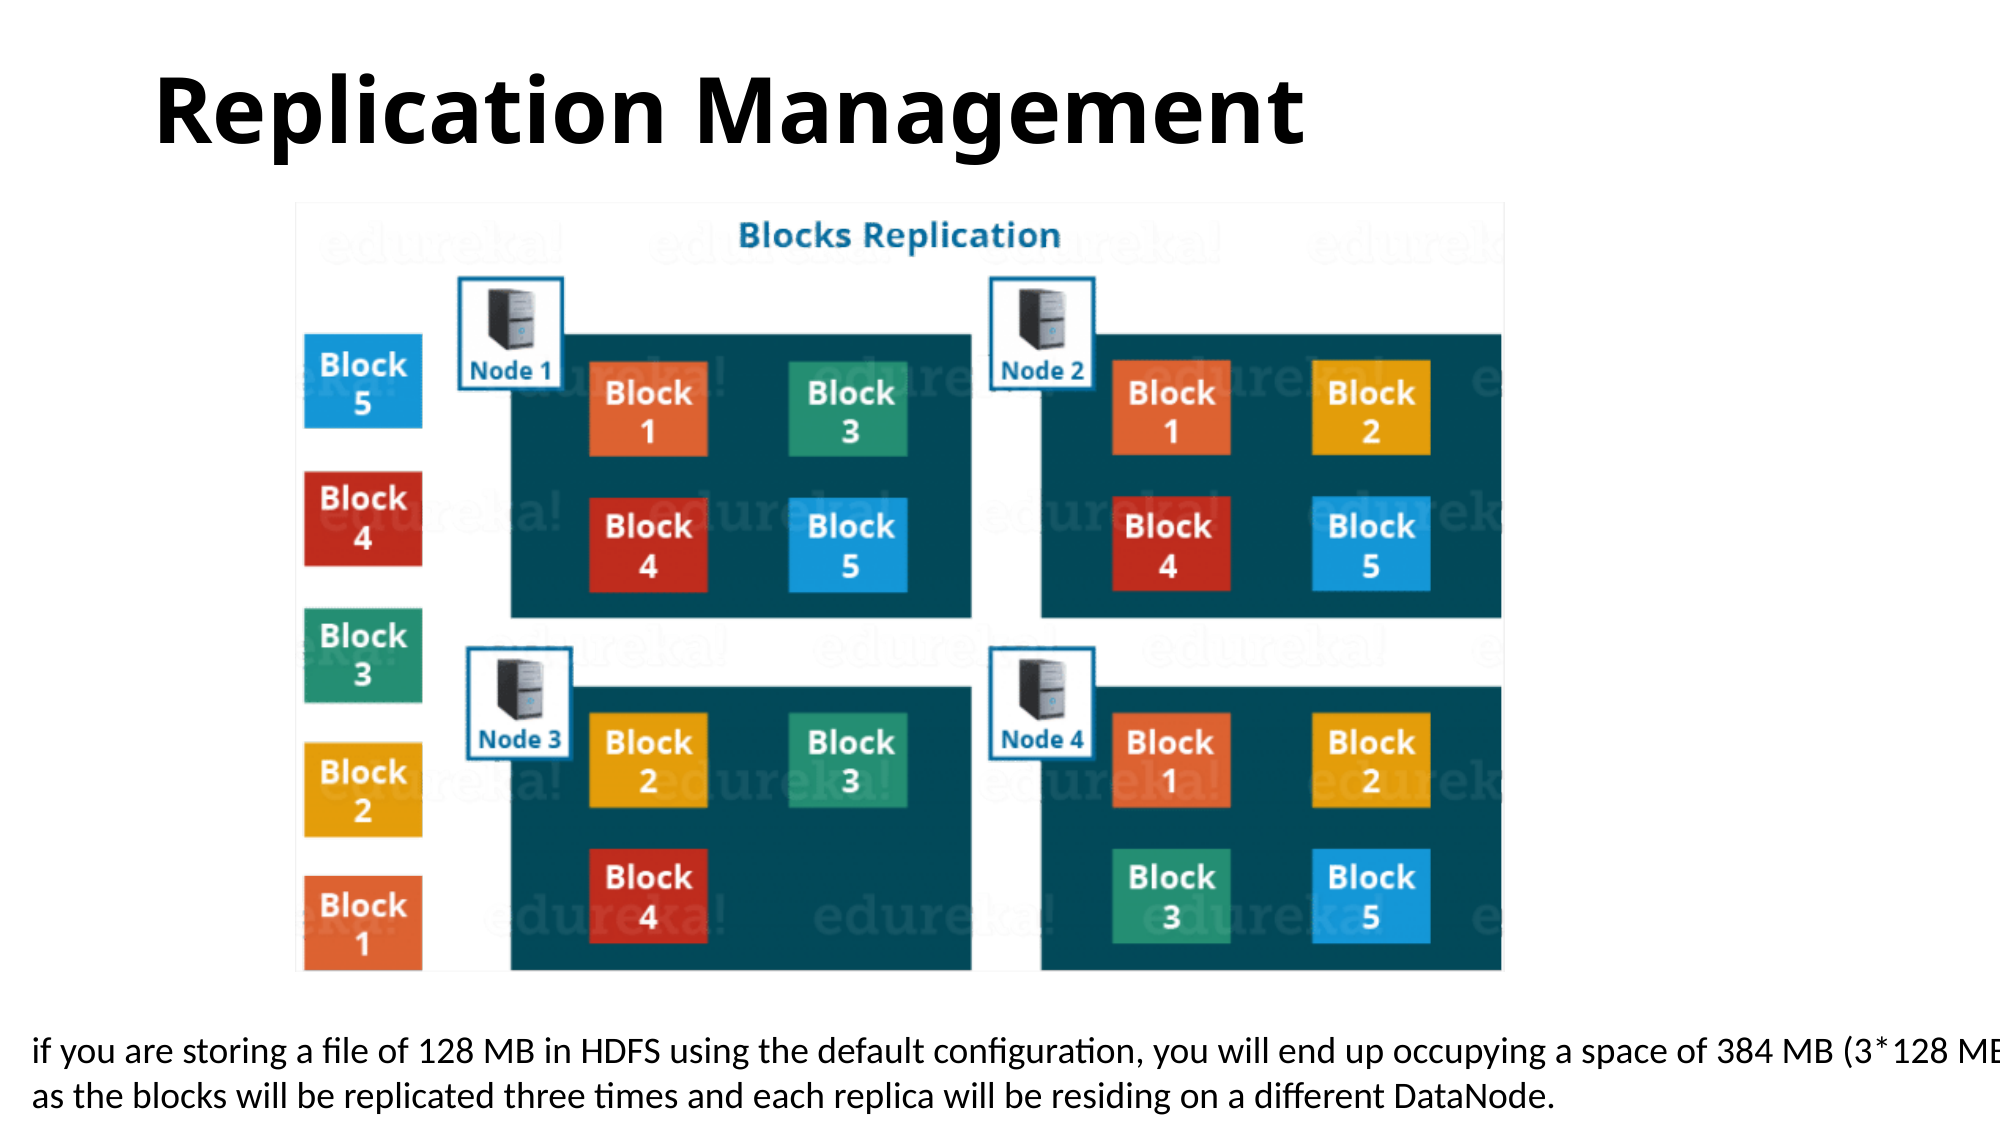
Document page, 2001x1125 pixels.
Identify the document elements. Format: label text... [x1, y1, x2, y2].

title Replication Management [137, 59, 1863, 278]
text_box if you are storing a file of 128 MB in HDFS using the default configuration, you will end up occupying a space of 384 MB (3*128 MB) as the blocks will be replicated three times and each replica will be residing on a different DataNode. [16, 1018, 2000, 1124]
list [295, 202, 1505, 972]
